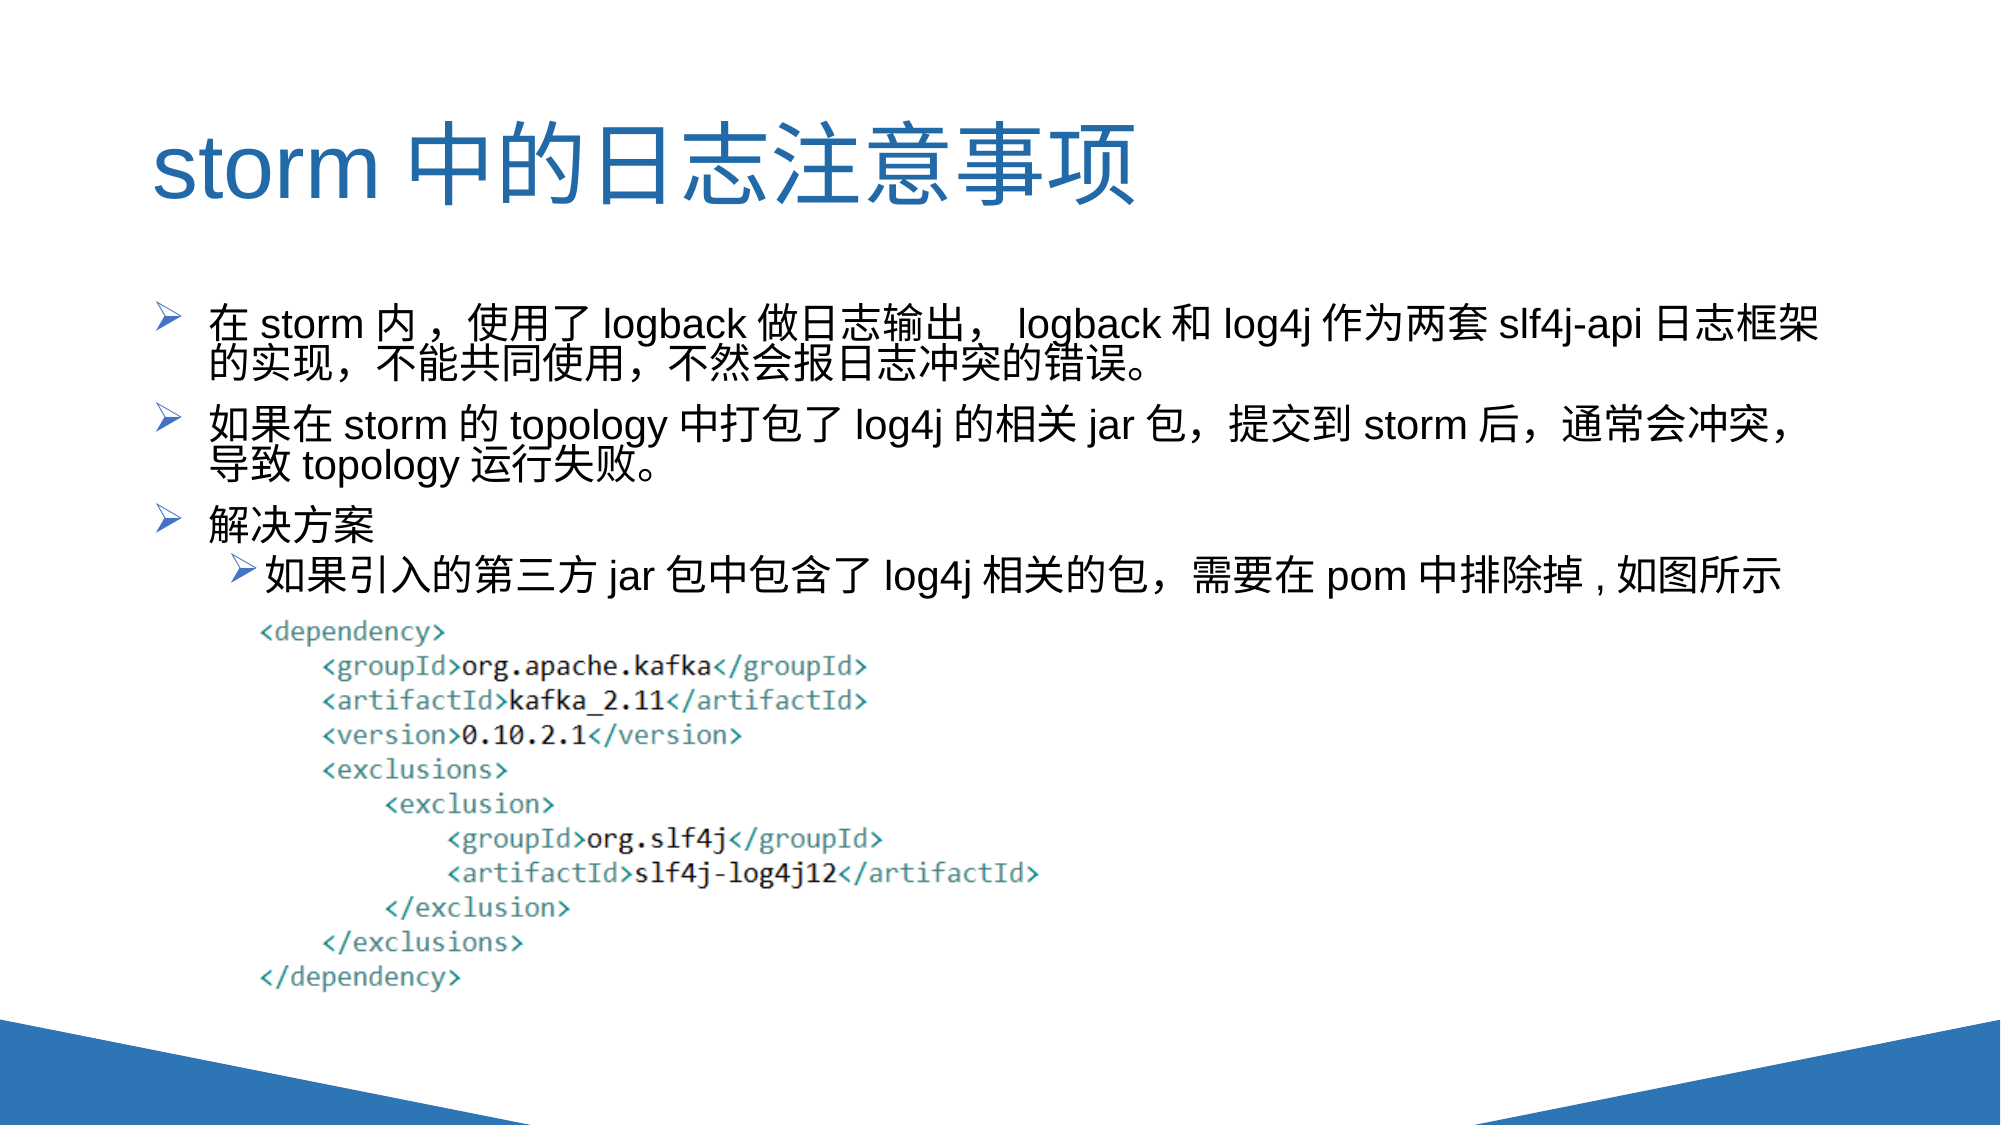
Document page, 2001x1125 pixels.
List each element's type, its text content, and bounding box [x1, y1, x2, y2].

list 在storm内 ，使用了logback做日志输出，logback和log4j作为两套slf4j-api日志框架的实现，不能共同使用，不然会报日志冲突的错误。 如果在storm的topology中打包了log4j的相关jar包，提交到storm后，通常会冲突，导致topology运行失败。 解决方案 如果引入的第三方jar包中包含了log4j相关的包，需要在pom中排除掉,如图所示 [137, 299, 1863, 1014]
title storm中的日志注意事项 [137, 59, 1863, 278]
picture [247, 614, 1070, 997]
